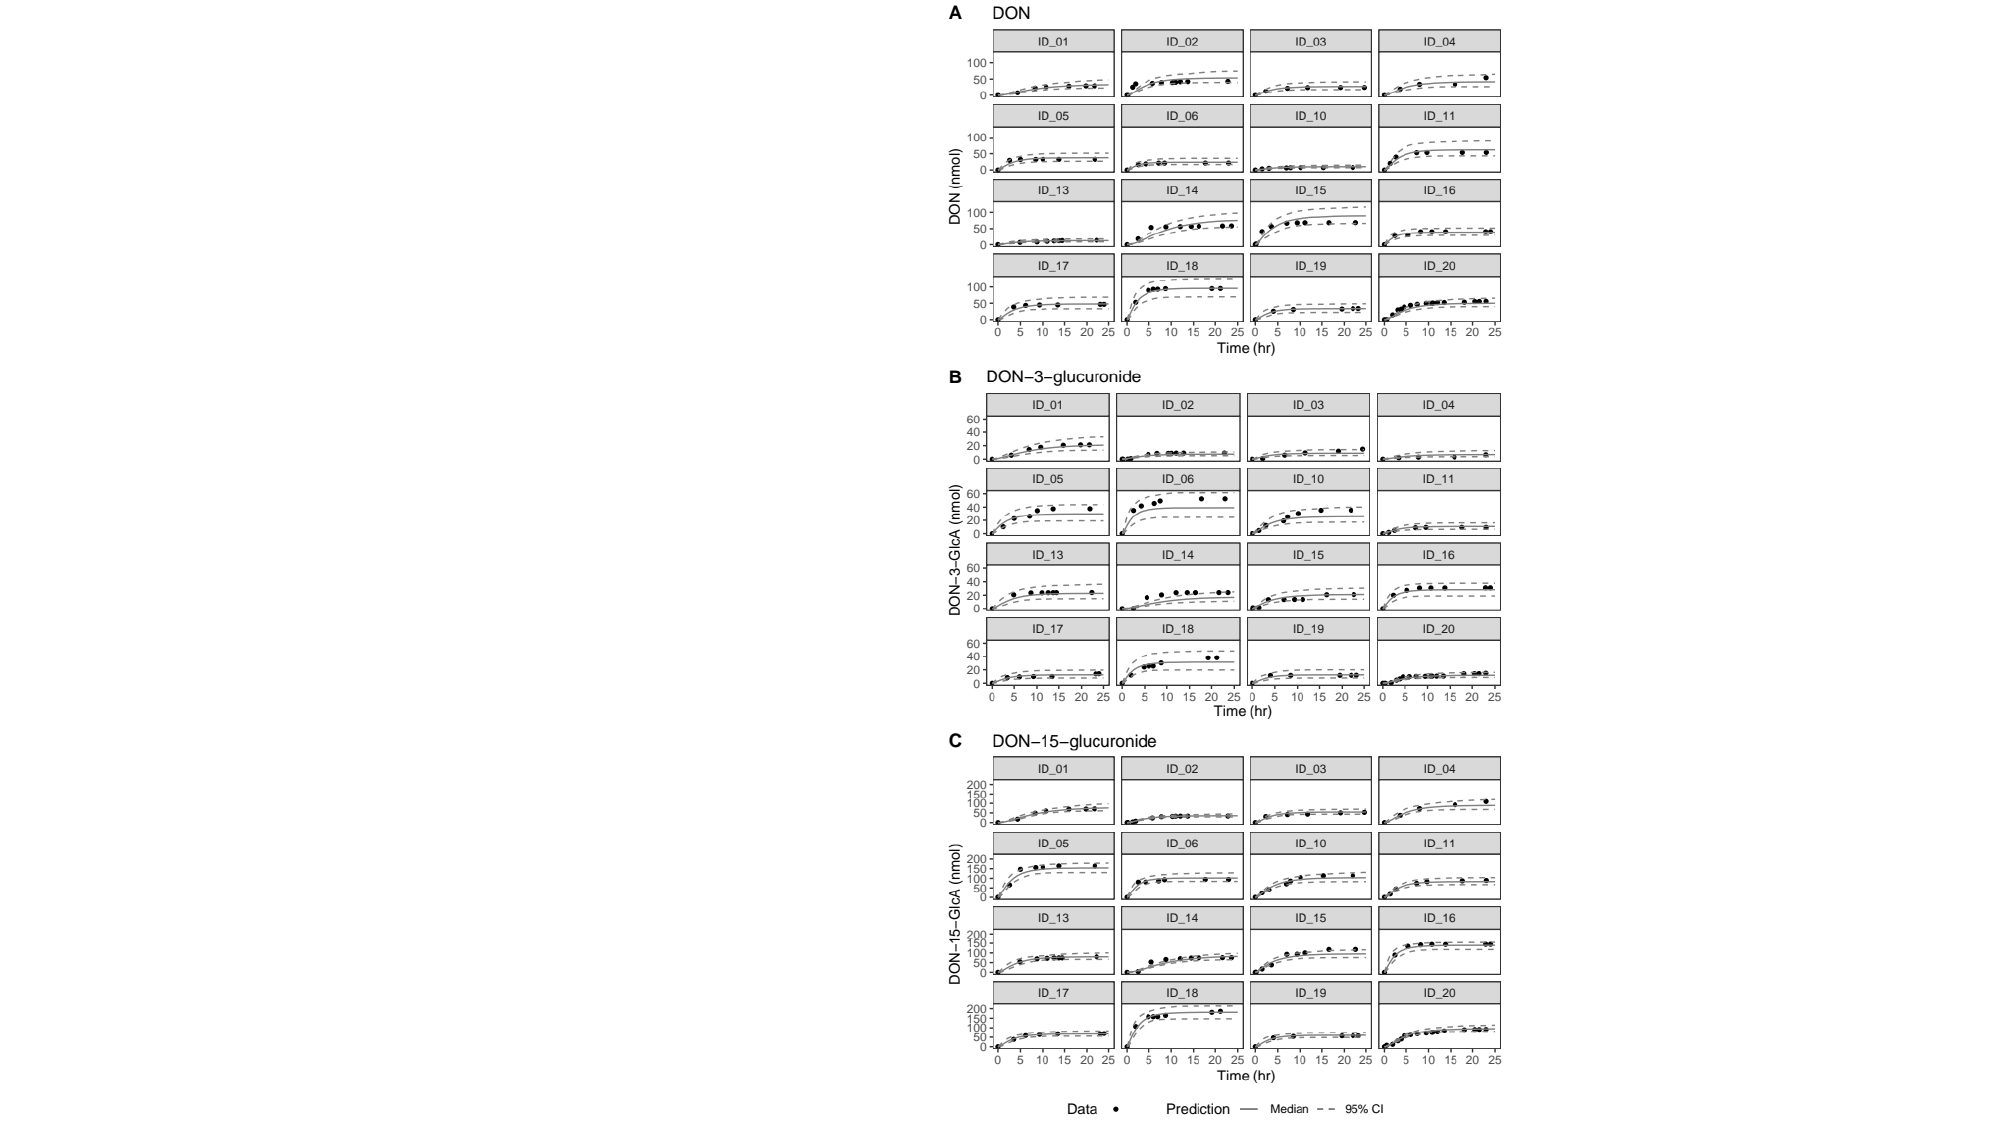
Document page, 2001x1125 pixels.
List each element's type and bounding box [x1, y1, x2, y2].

picture [942, 0, 1506, 1125]
